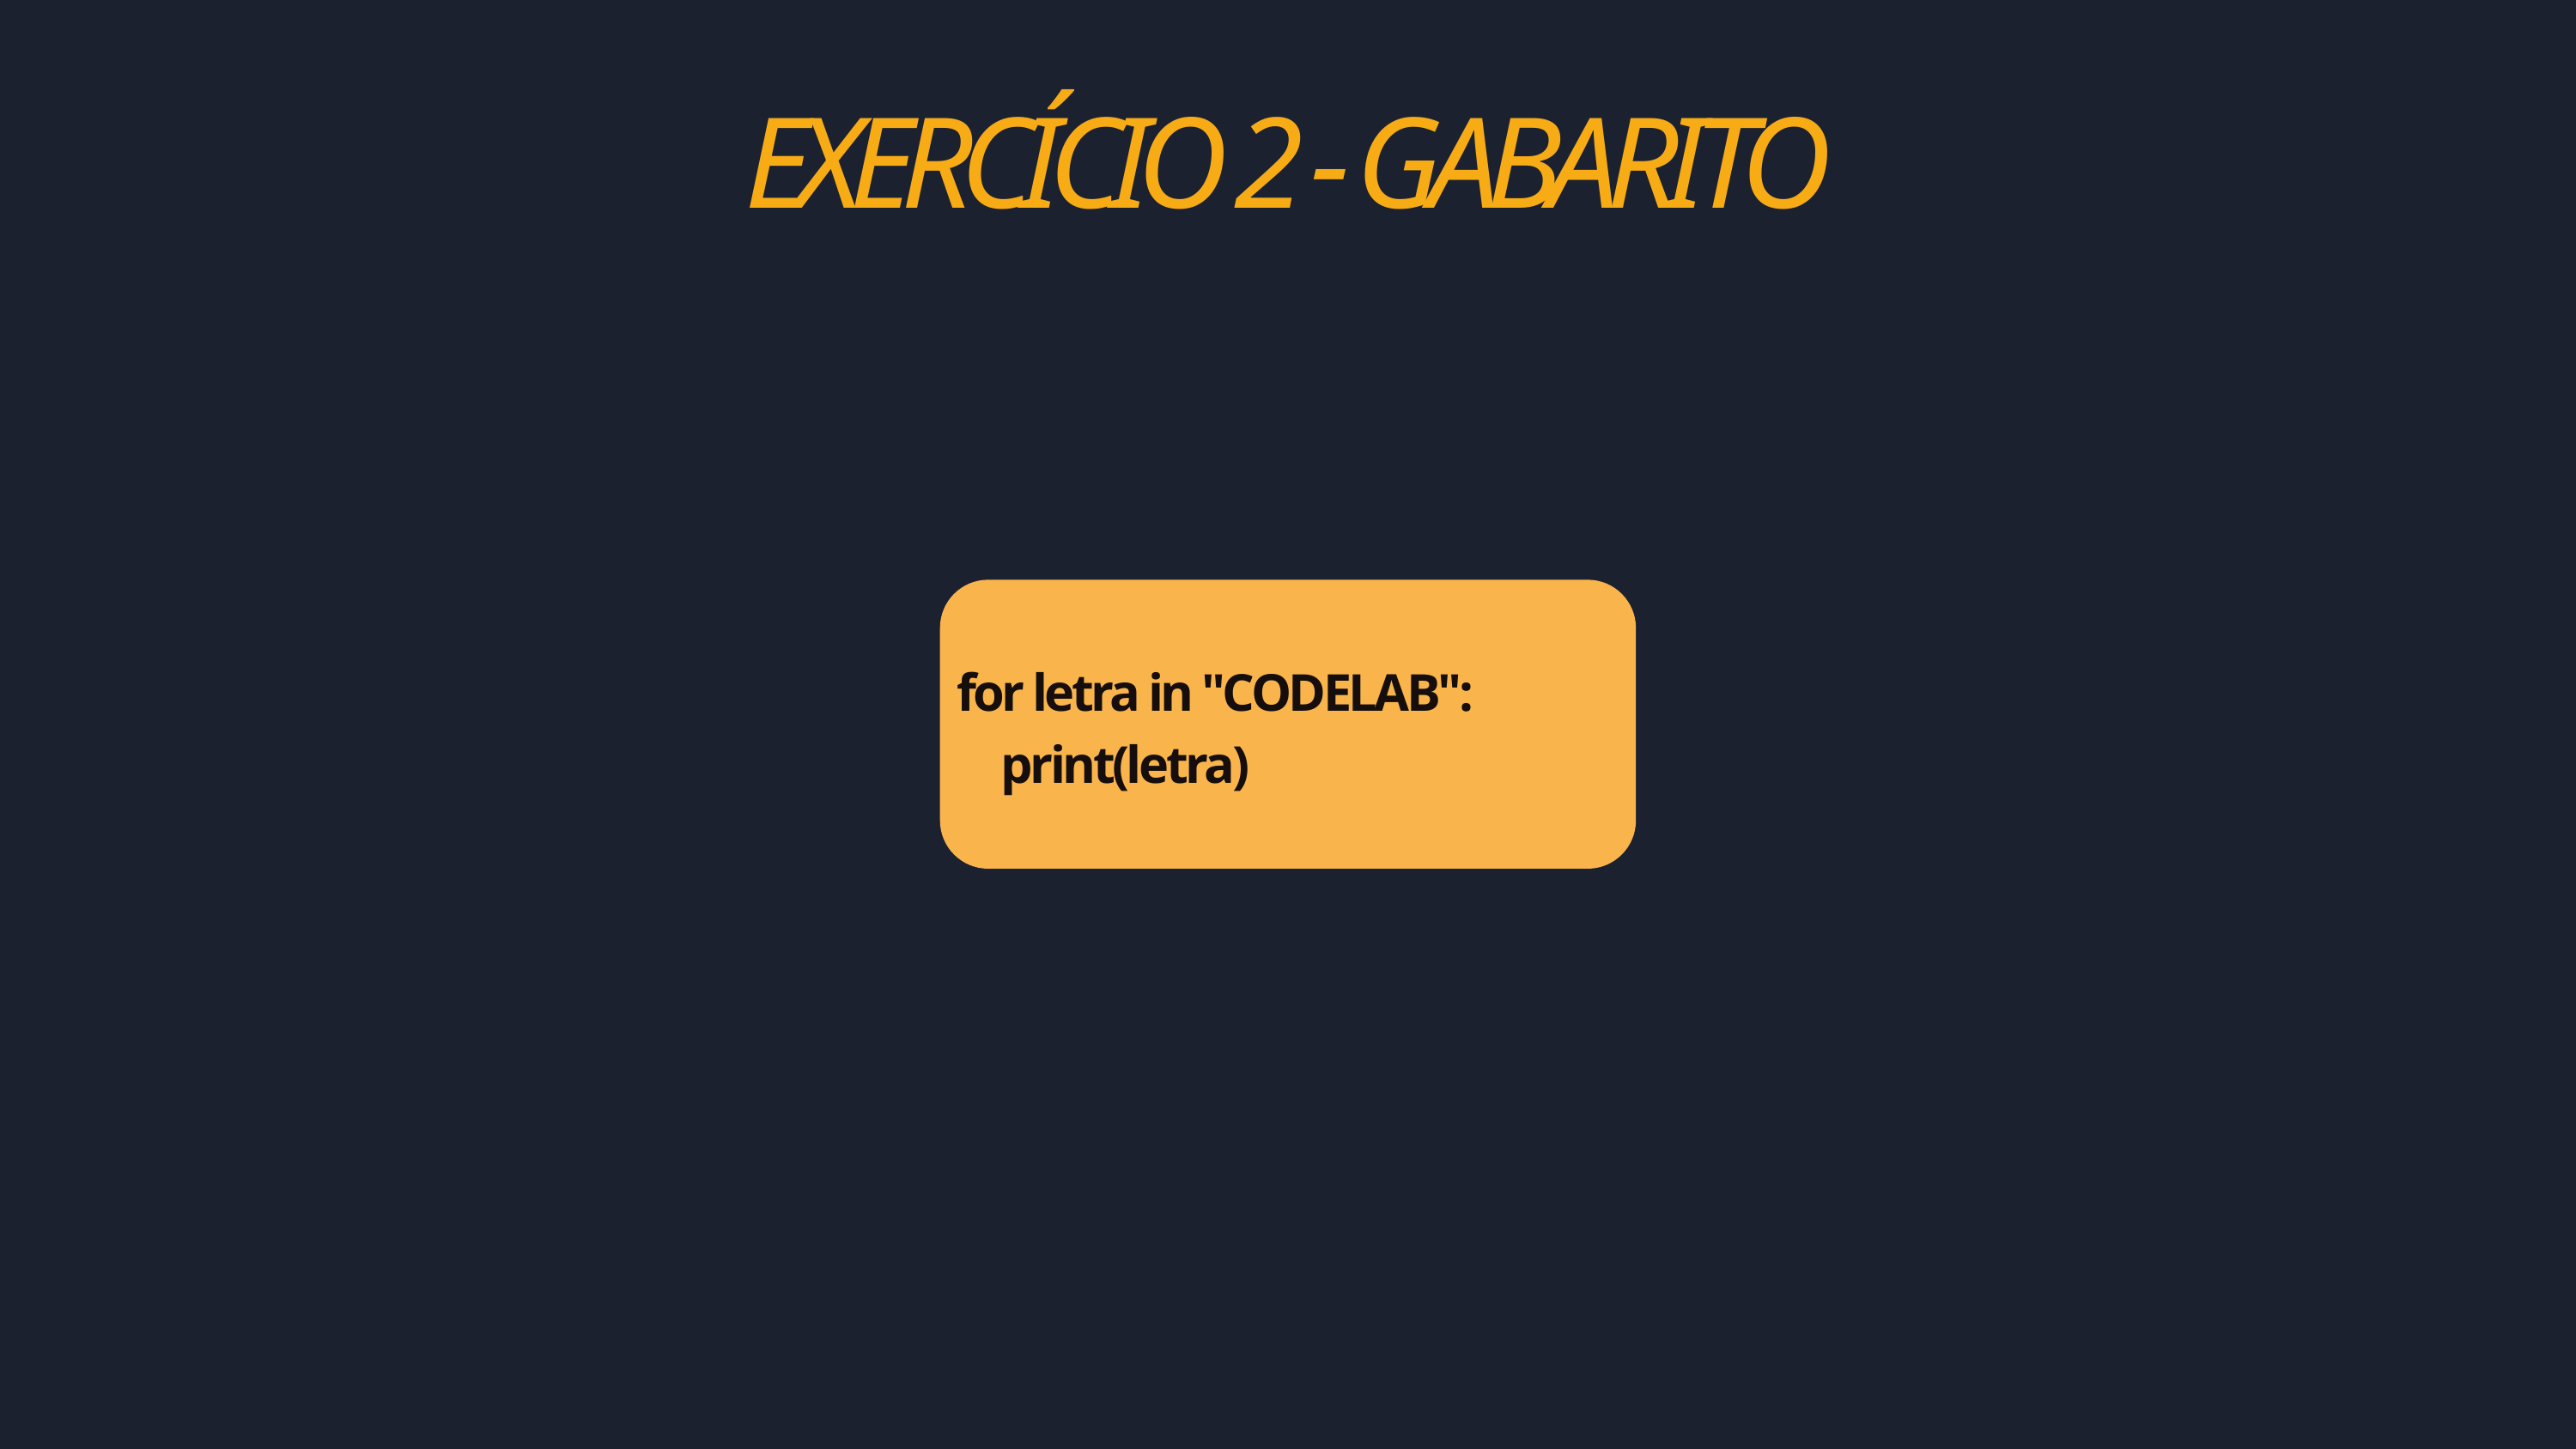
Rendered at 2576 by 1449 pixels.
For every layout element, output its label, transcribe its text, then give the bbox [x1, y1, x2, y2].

text_box EXERCÍCIO 2 - GABARITO [271, 60, 2304, 233]
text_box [939, 579, 1637, 870]
